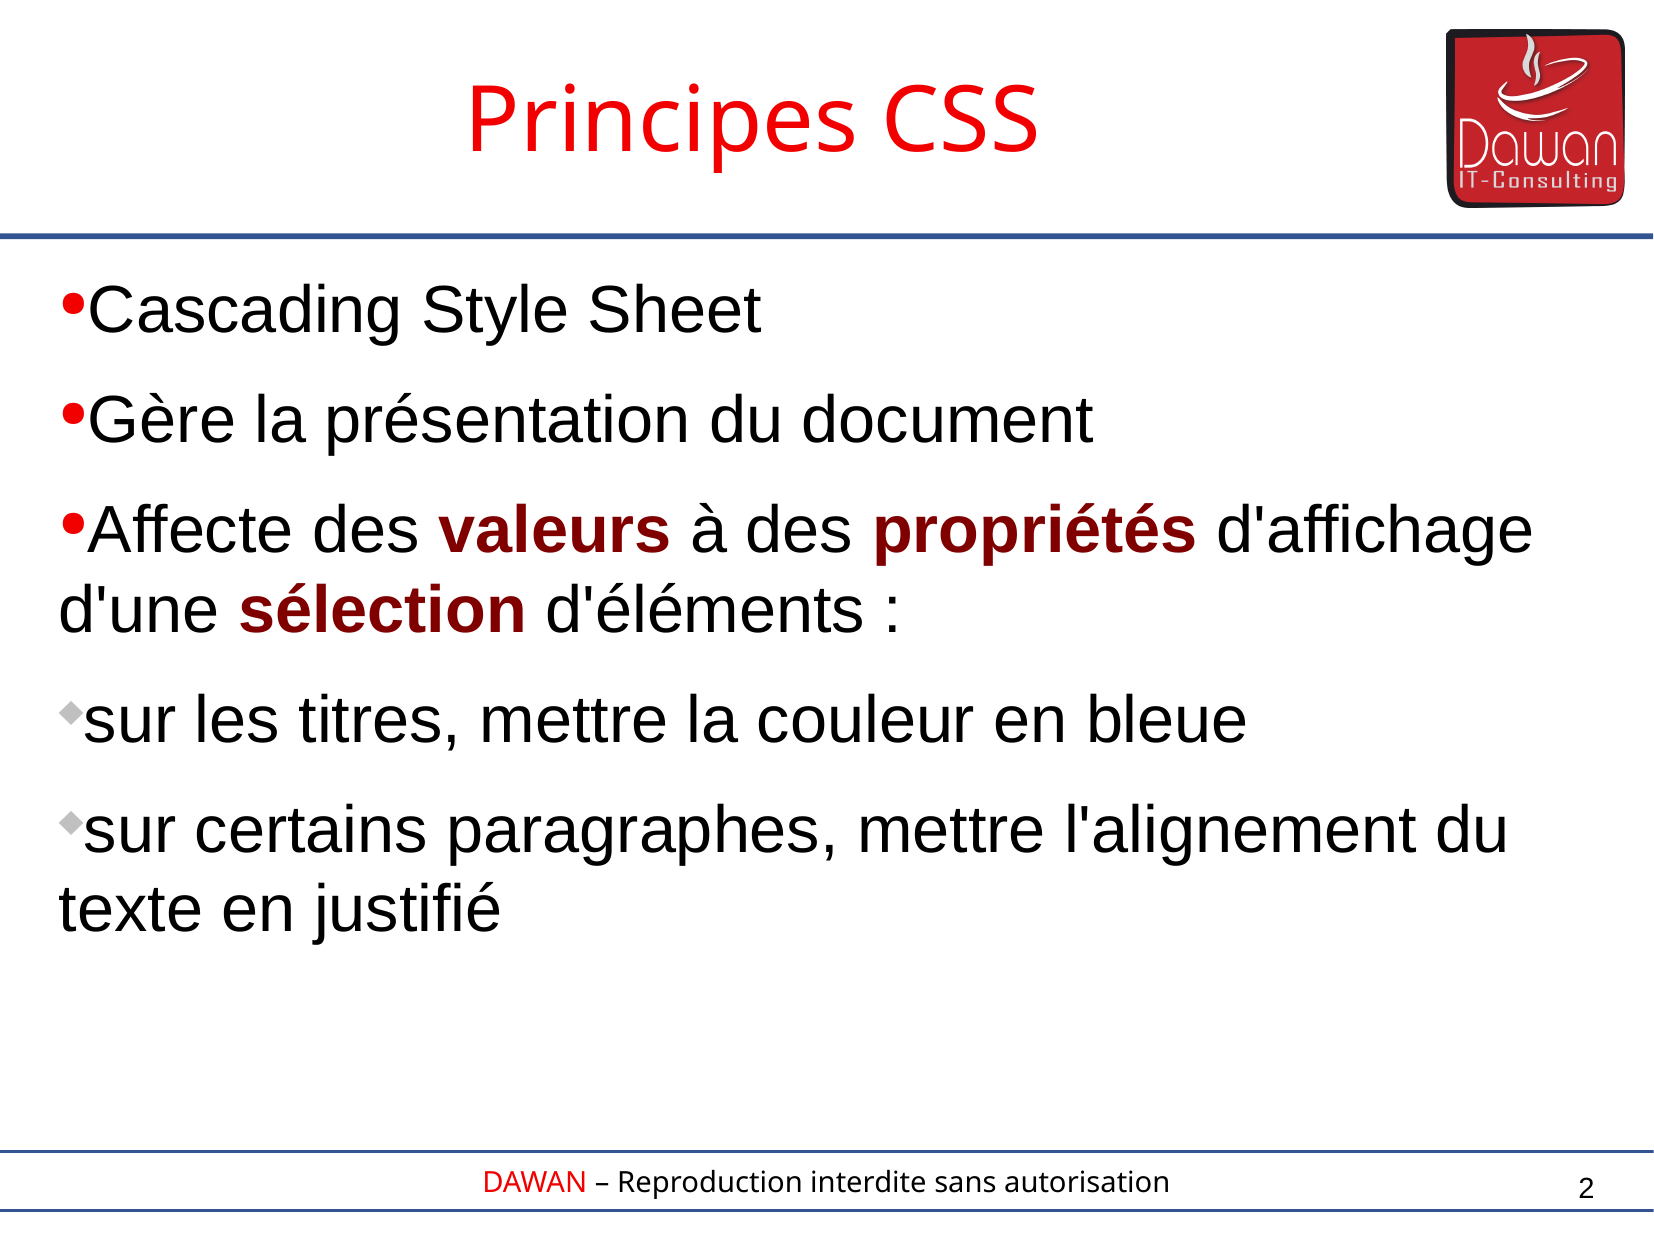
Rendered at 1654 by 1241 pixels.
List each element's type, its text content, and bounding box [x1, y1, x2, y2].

title Principes CSS [59, 24, 1447, 206]
slide_number 2 [1535, 1169, 1595, 1233]
list Cascading Style Sheet Gère la présentation du document Affecte des valeurs à des propriétés d'affichage d'une sélection d'éléments : sur les titres, mettre la couleur en bleue sur certains paragraphes, mettre l'alignement du texte en justifié [59, 265, 1595, 1094]
picture [1446, 29, 1625, 208]
